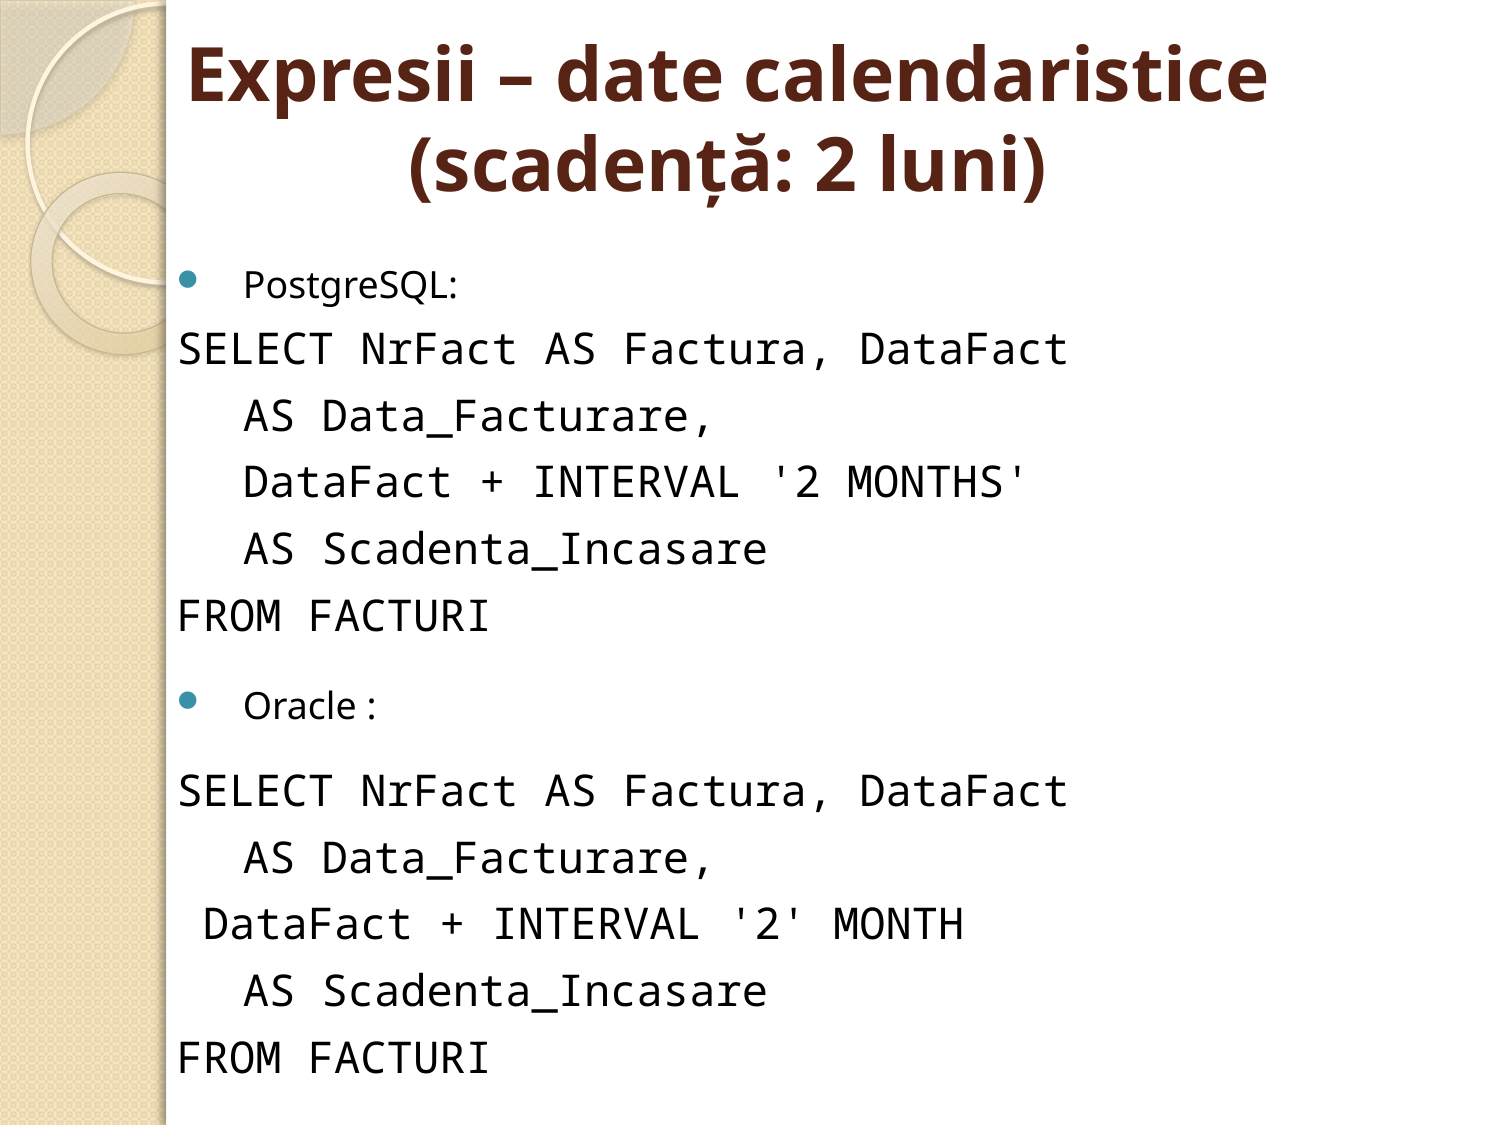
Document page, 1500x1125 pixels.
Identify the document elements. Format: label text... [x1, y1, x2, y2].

title Expresii – date calendaristice (scadenţă: 2 luni) [24, 0, 1450, 233]
list PostgreSQL: SELECT NrFact AS Factura, DataFact AS Data_Facturare, DataFact + INTERVAL '2 MONTHS' AS Scadenta_Incasare FROM FACTURI Oracle : SELECT NrFact AS Factura, DataFact AS Data_Facturare, DataFact + INTERVAL '2' MONTH AS Scadenta_Incasare FROM FACTURI [150, 262, 1500, 1100]
